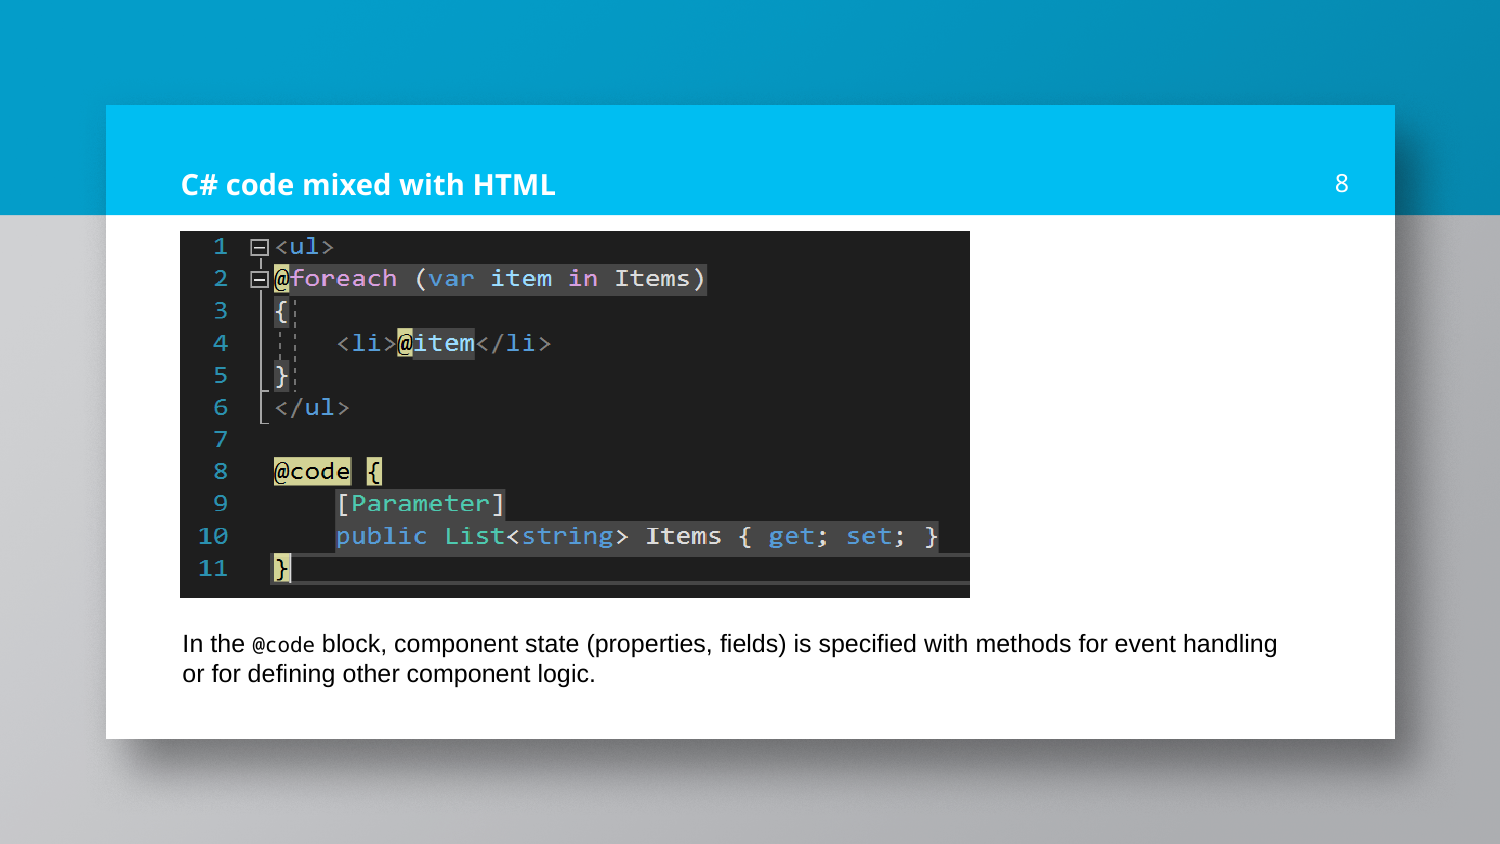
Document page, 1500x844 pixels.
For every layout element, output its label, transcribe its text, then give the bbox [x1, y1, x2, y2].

slide_number ‹#› [1273, 106, 1364, 217]
picture [0, 216, 1500, 844]
title C# code mixed with HTML [165, 106, 1273, 217]
text_box In the @code block, component state (properties, fields) is specified with methods for event handling or for defining other component logic. [167, 612, 1297, 717]
